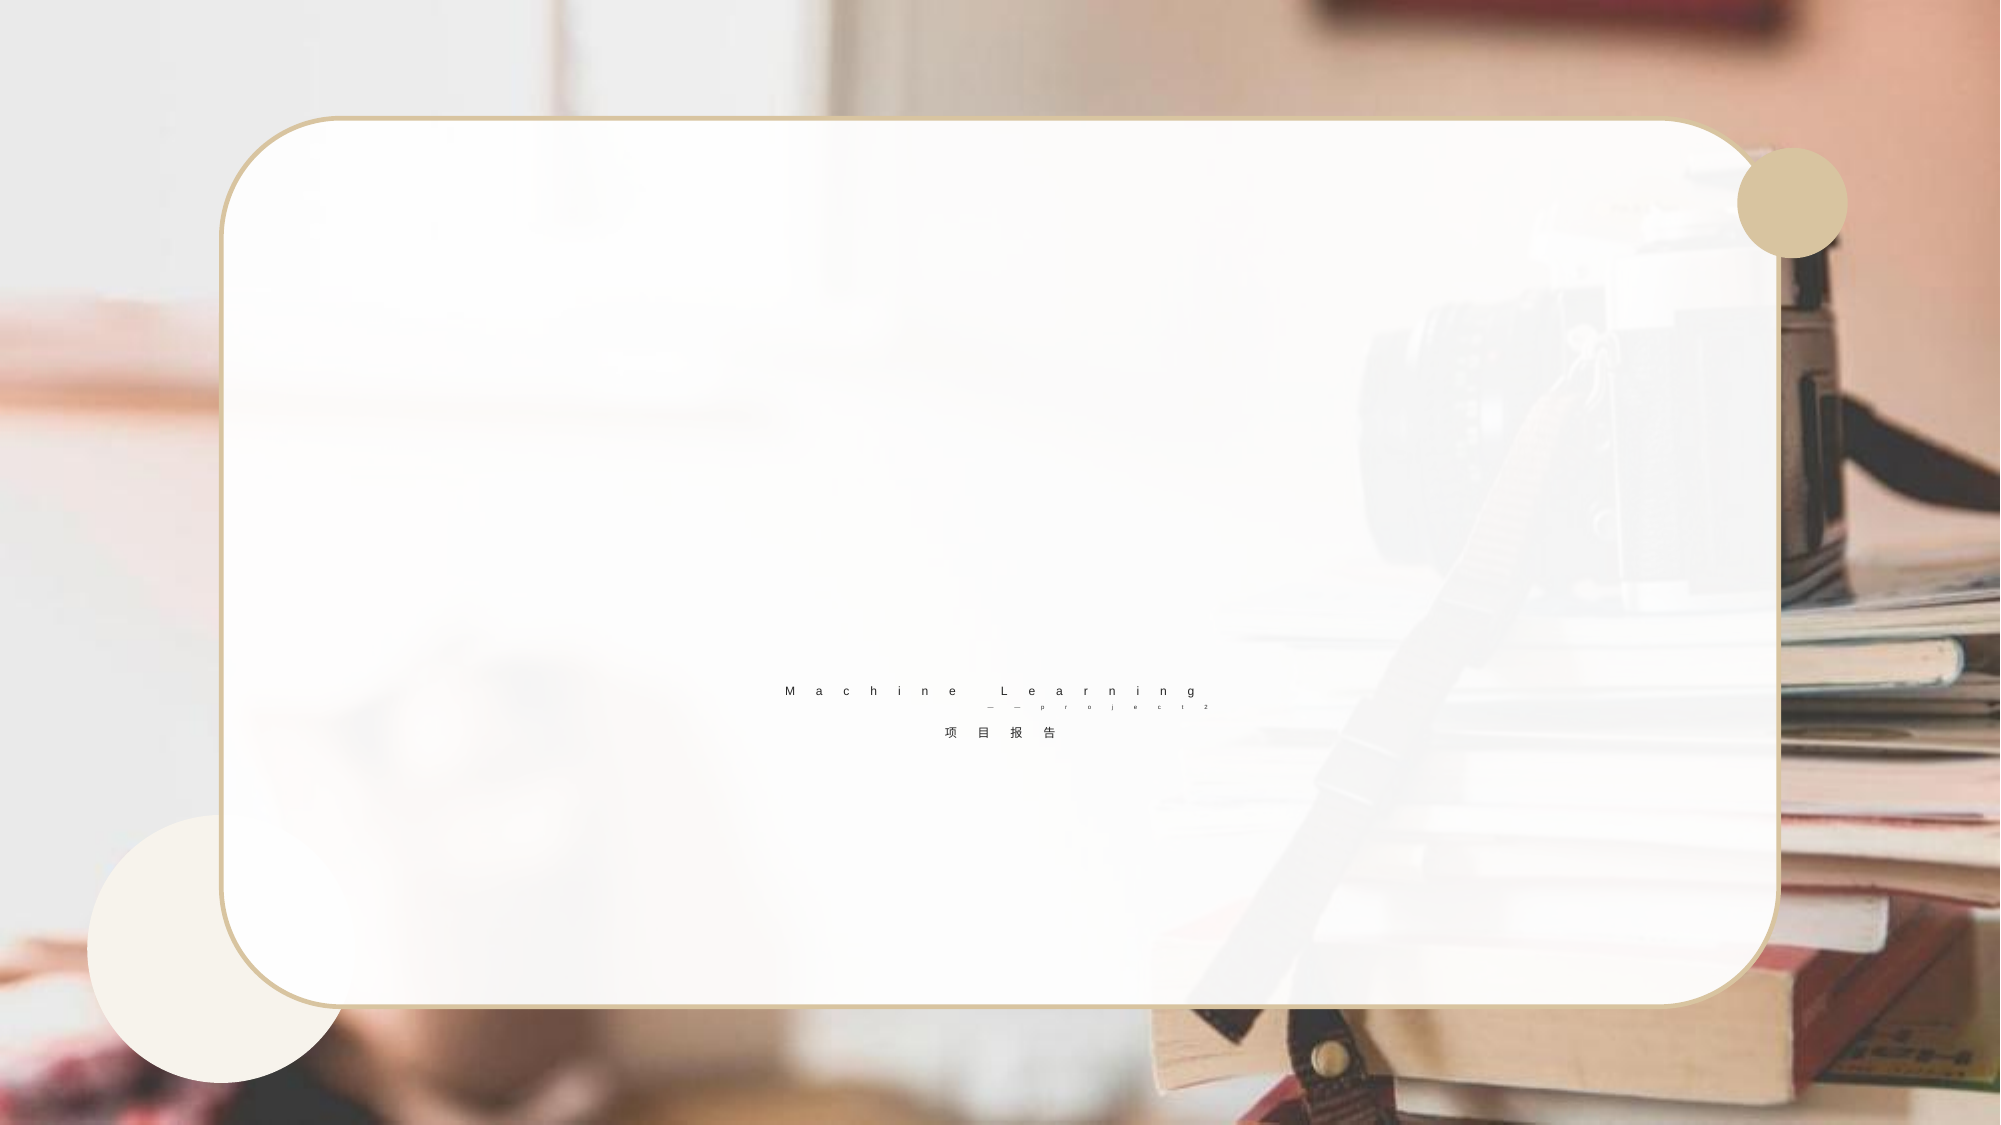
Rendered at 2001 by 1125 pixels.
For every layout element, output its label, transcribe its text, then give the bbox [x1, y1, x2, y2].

title Machine Learning ――project2 项目报告 [411, 583, 1589, 748]
picture [0, 0, 2000, 1125]
